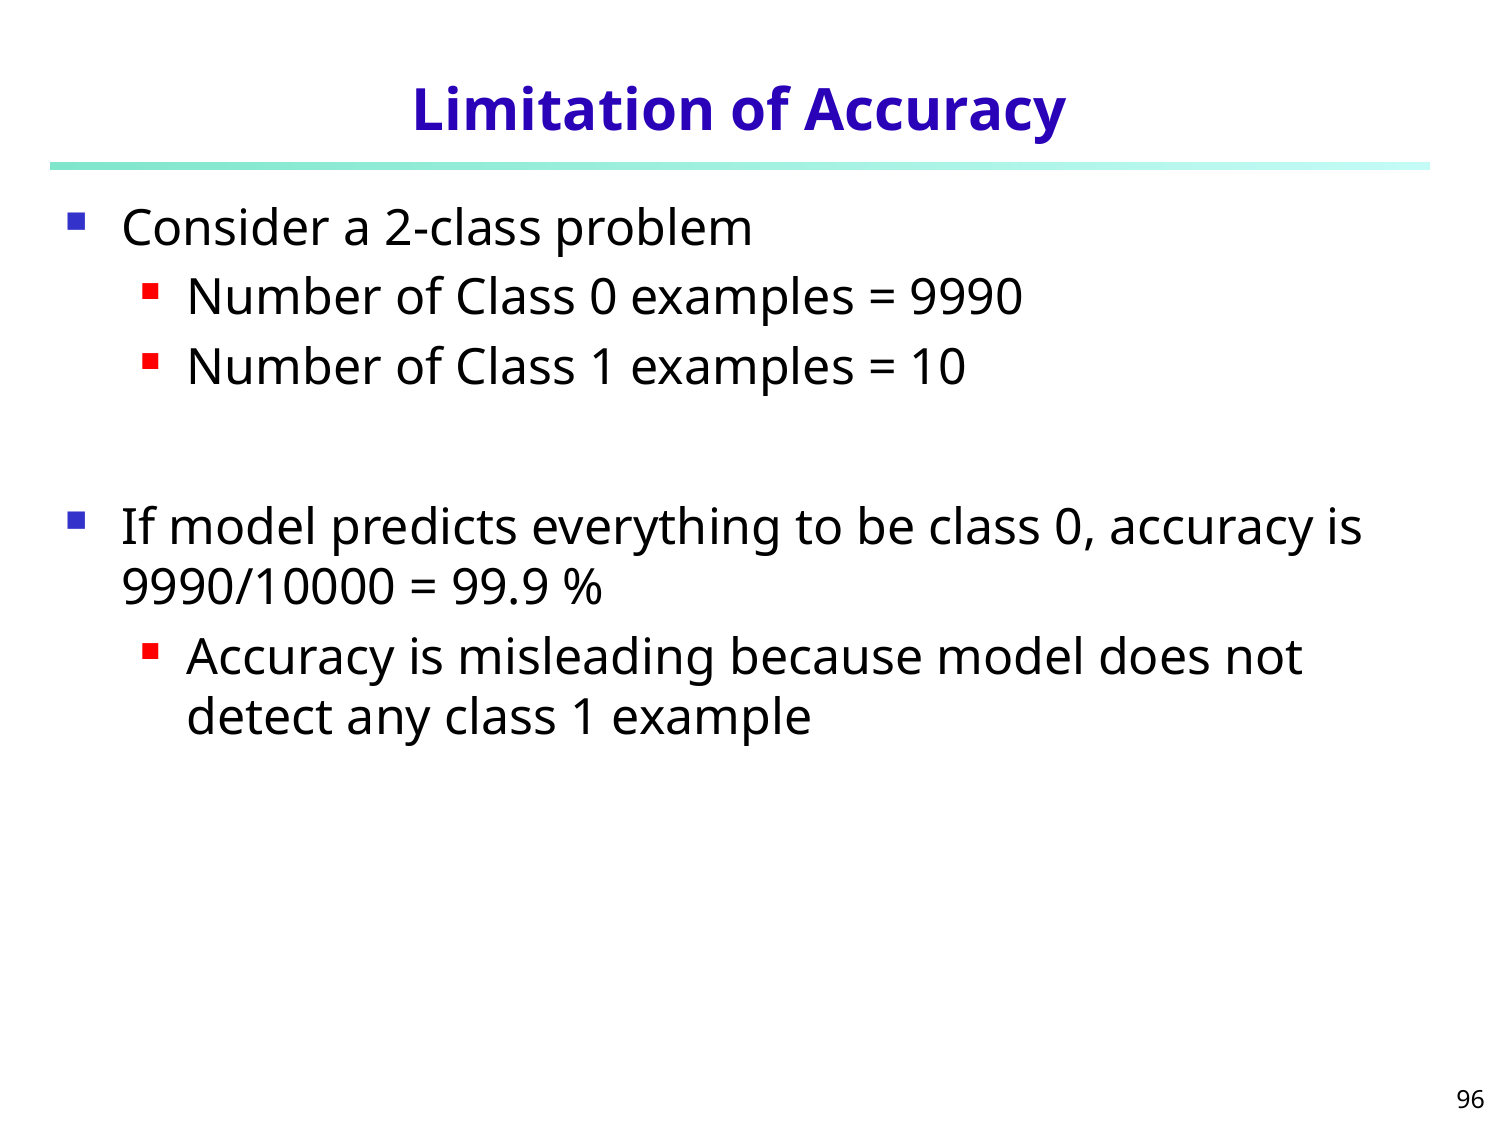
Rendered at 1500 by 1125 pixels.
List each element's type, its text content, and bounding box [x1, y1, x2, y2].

slide_number 96 [1187, 1062, 1500, 1125]
list Consider a 2-class problem Number of Class 0 examples = 9990 Number of Class 1 examples = 10 If model predicts everything to be class 0, accuracy is 9990/10000 = 99.9 % Accuracy is misleading because model does not detect any class 1 example [49, 187, 1438, 738]
title Limitation of Accuracy [49, 62, 1429, 151]
